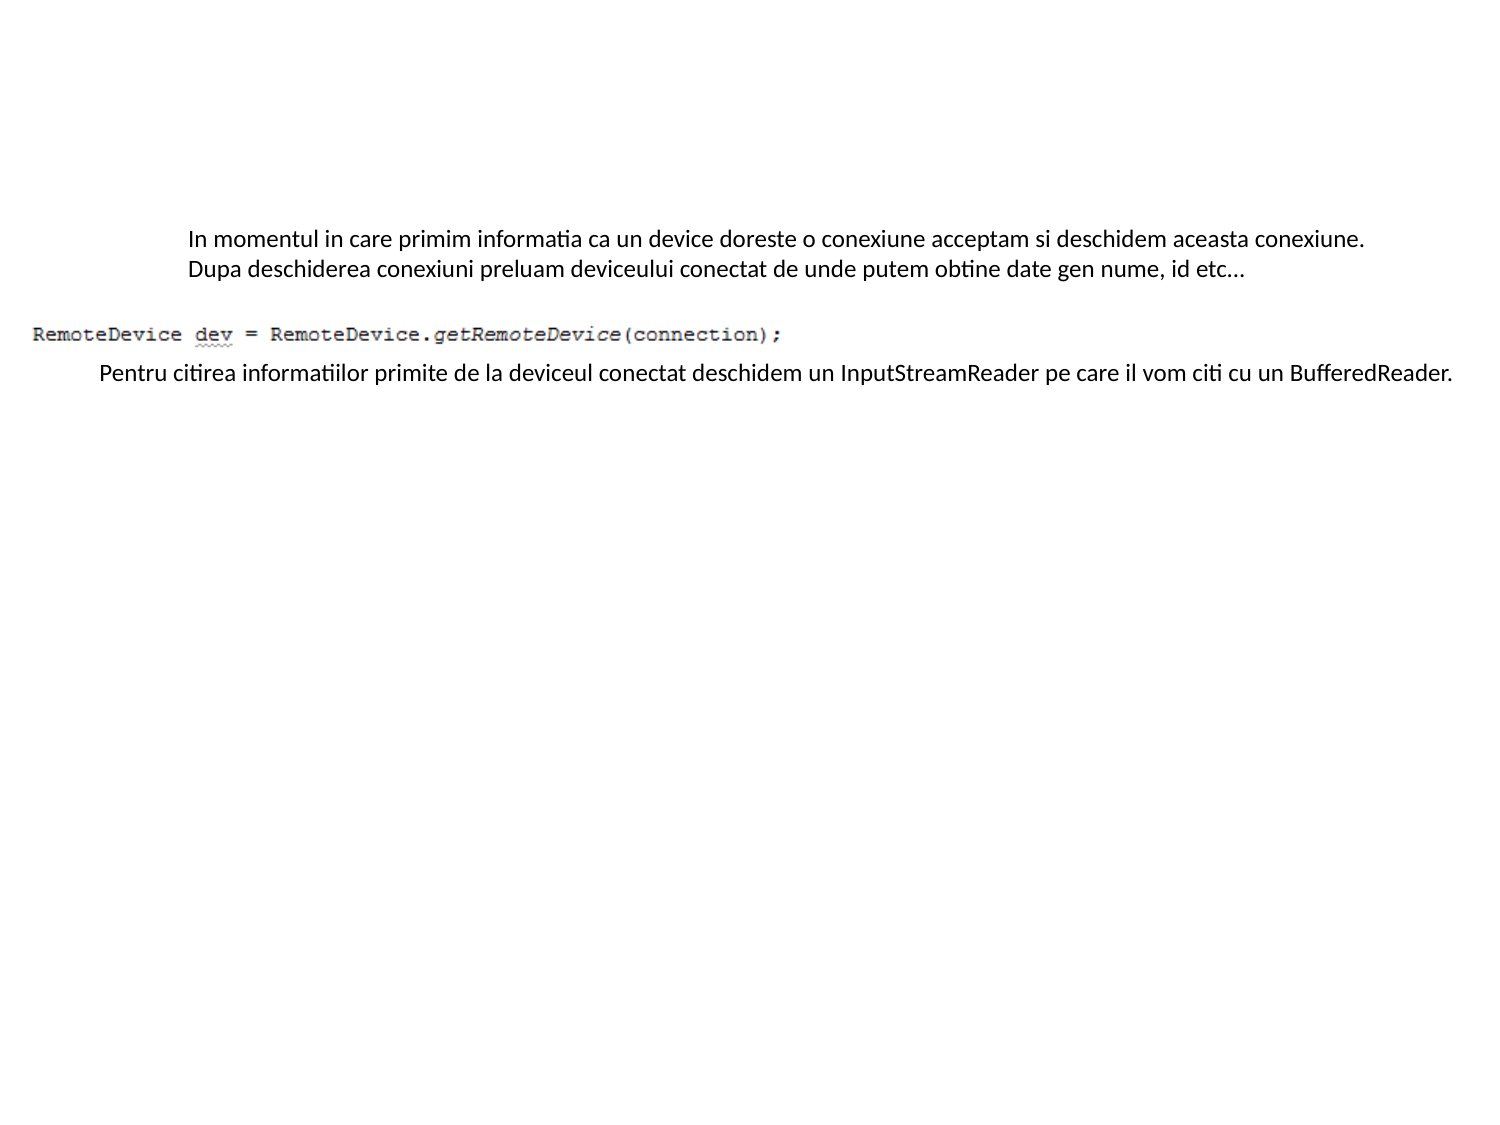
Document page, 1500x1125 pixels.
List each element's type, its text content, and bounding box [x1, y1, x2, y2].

text_box Pentru citirea informatiilor primite de la deviceul conectat deschidem un InputStreamReader pe care il vom citi cu un BufferedReader. [84, 319, 1472, 394]
picture [27, 312, 807, 357]
text_box In momentul in care primim informatia ca un device doreste o conexiune acceptam si deschidem aceasta conexiune. Dupa deschiderea conexiuni preluam deviceului conectat de unde putem obtine date gen nume, id etc... [173, 215, 1384, 319]
